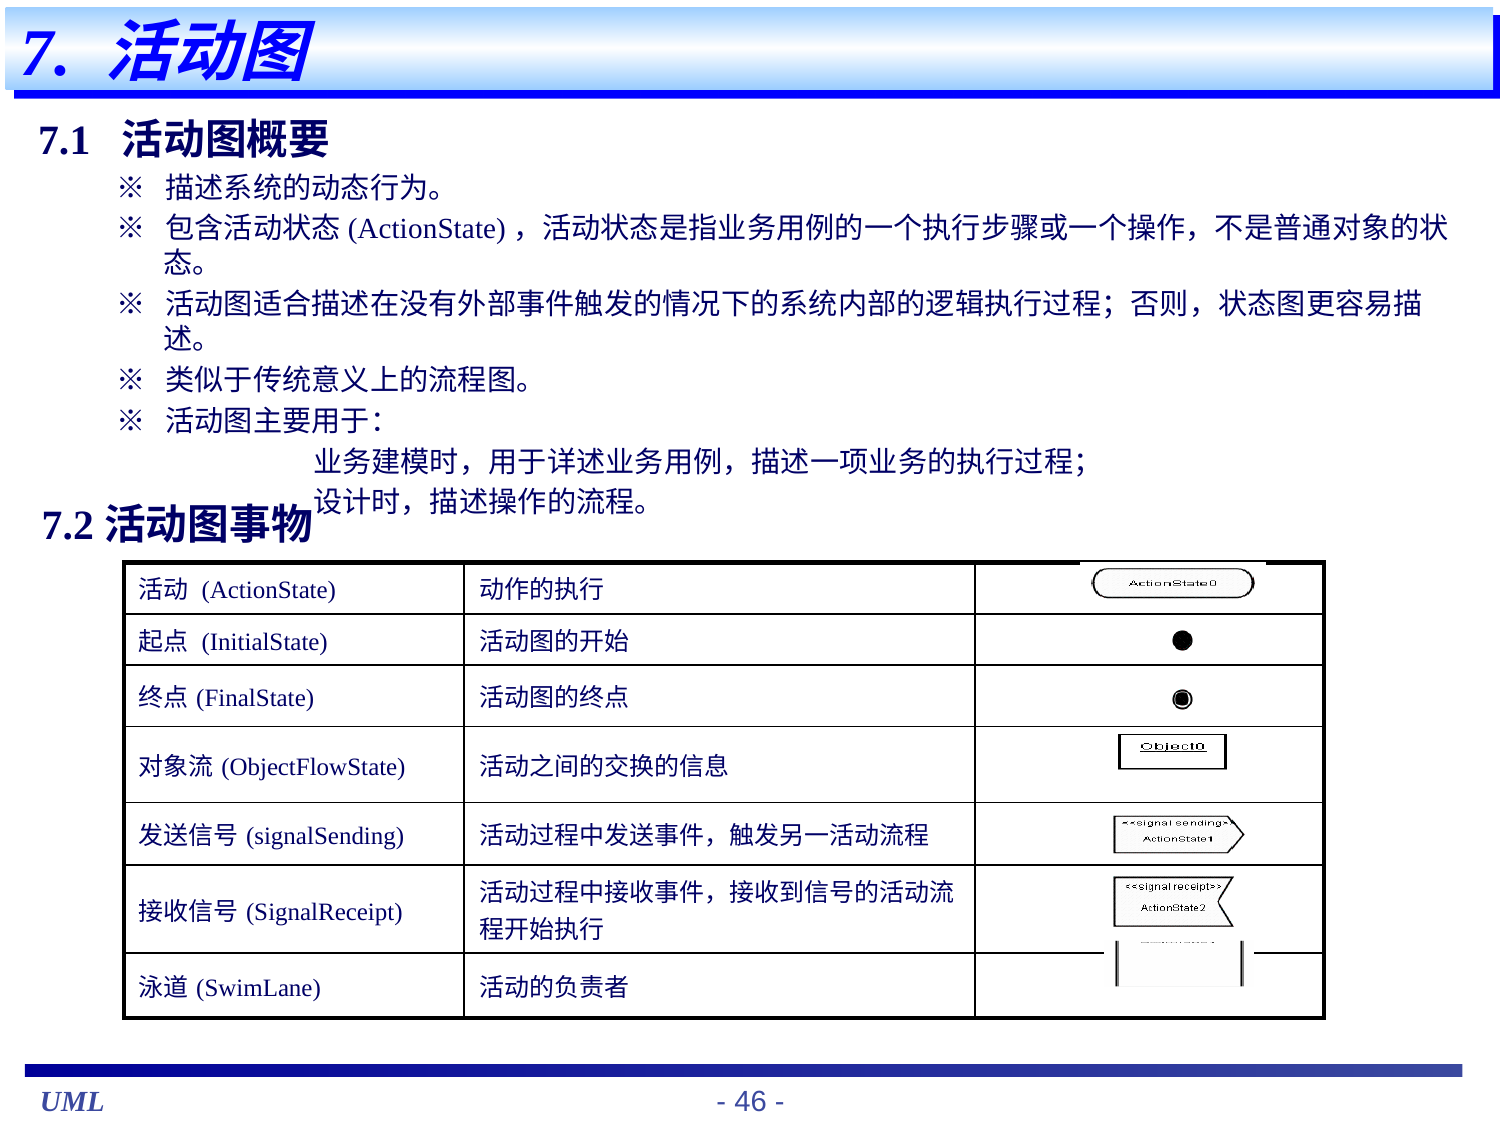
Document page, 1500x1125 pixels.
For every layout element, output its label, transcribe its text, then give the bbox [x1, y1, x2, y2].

table_cell 终点(FinalState) [126, 666, 463, 726]
table_cell 接收信号(SignalReceipt) [126, 866, 463, 952]
table_cell [976, 615, 1322, 664]
table_cell 发送信号(signalSending) [126, 803, 463, 864]
picture [1104, 940, 1254, 987]
table_cell [976, 866, 1322, 952]
picture [1163, 680, 1200, 717]
text_box 7.2活动图事物 [41, 503, 437, 554]
table_cell 活动图的开始 [465, 615, 974, 664]
table_cell 活动过程中发送事件，触发另一活动流程 [465, 803, 974, 864]
table_header [976, 565, 1322, 613]
picture [1080, 562, 1266, 603]
table_cell [976, 954, 1322, 1016]
table_cell 泳道(SwimLane) [126, 954, 463, 1016]
table_cell 对象流(ObjectFlowState) [126, 727, 463, 802]
picture [1163, 621, 1200, 658]
table_cell 活动之间的交换的信息 [465, 727, 974, 802]
table_cell [976, 727, 1322, 802]
table_cell 活动图的终点 [465, 666, 974, 726]
picture [1104, 869, 1241, 933]
table_cell [976, 803, 1322, 864]
table_header 动作的执行 [465, 565, 974, 613]
list 7.1 活动图概要 ※ 描述系统的动态行为。 ※ 包含活动状态(ActionState)，活动状态是指业务用例的一个执行步骤或一个操作，不是普通对象的状态。 ※ 活动图适合描述在没有外部事件触发的情况下的系统内部的逻辑执行过程；否则，状态图更容易描述。 ※ 类似于传统意义上的流程图。 ※ 活动图主要用于： 业务建模时，用于详述业务用例，描述一项业务的执行过程； 设计时，描述操作的流程。 [37, 112, 1463, 500]
picture [1104, 810, 1254, 858]
table_cell 起点 (InitialState) [126, 615, 463, 664]
table_header 活动 (ActionState) [126, 565, 463, 613]
picture [1104, 727, 1242, 775]
table_cell [976, 666, 1322, 726]
table_cell 活动过程中接收事件，接收到信号的活动流程开始执行 [465, 866, 974, 952]
title 7. 活动图 [5, 7, 1494, 91]
table_cell 活动的负责者 [465, 954, 974, 1016]
